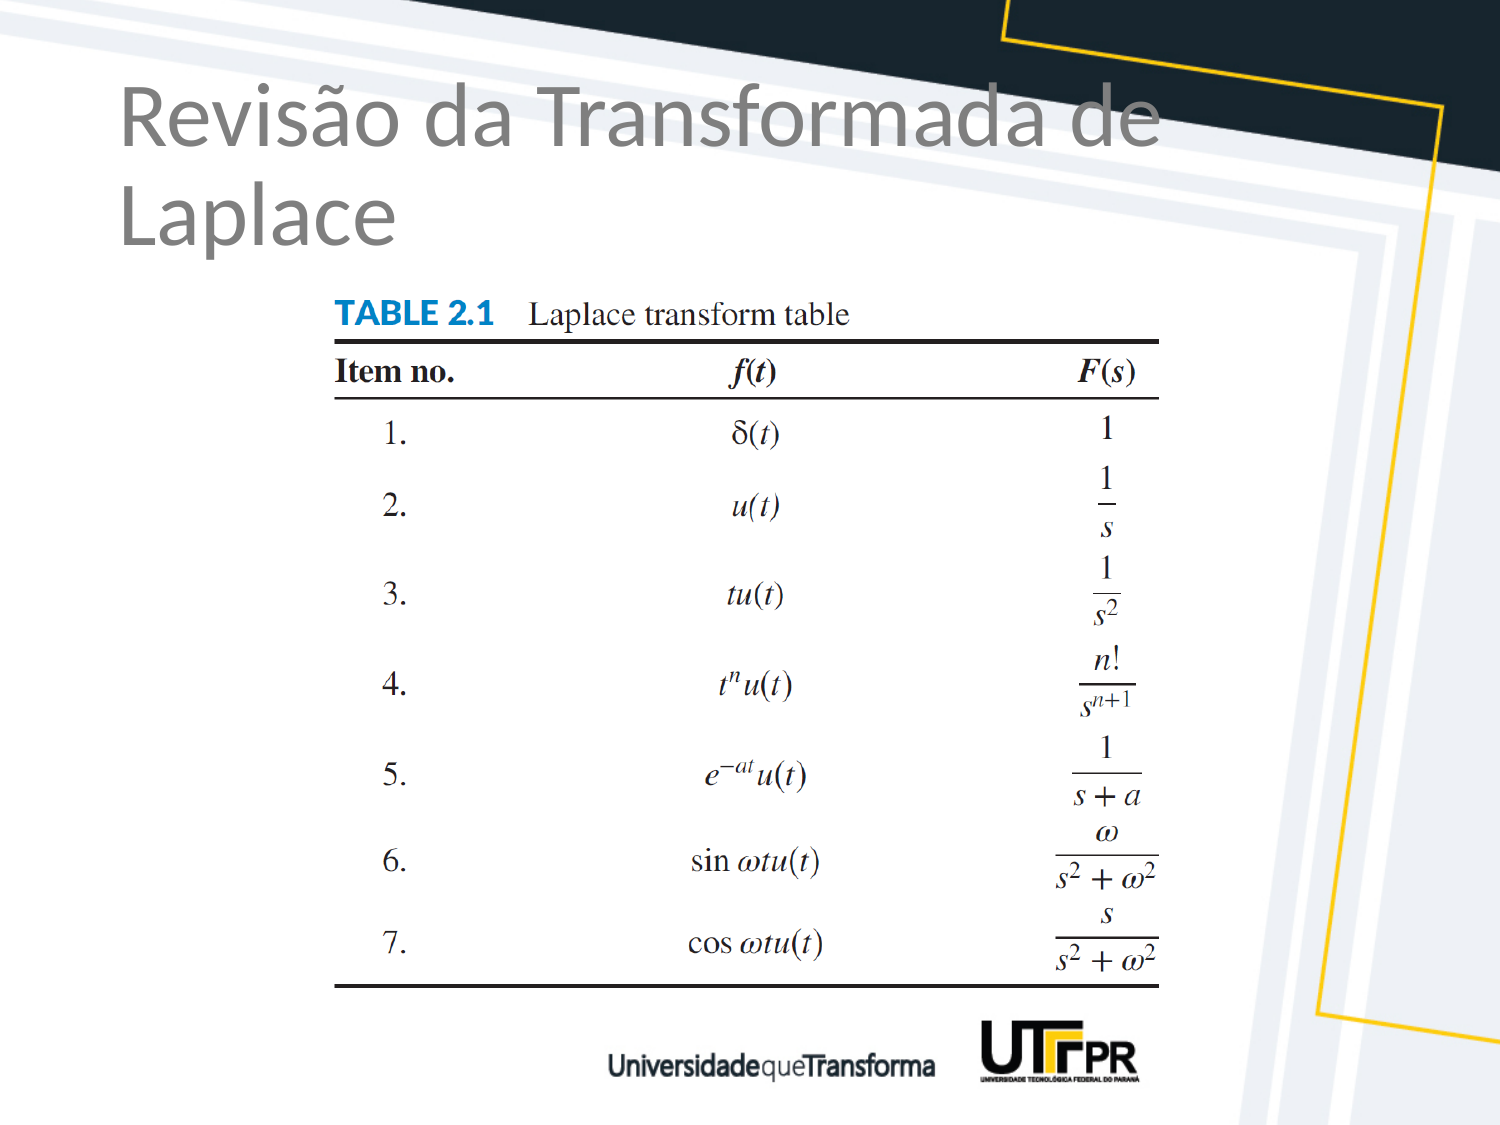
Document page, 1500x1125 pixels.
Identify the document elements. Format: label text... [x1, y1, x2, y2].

title Revisão da Transformada de Laplace [103, 59, 1397, 278]
picture [0, 0, 1500, 1125]
